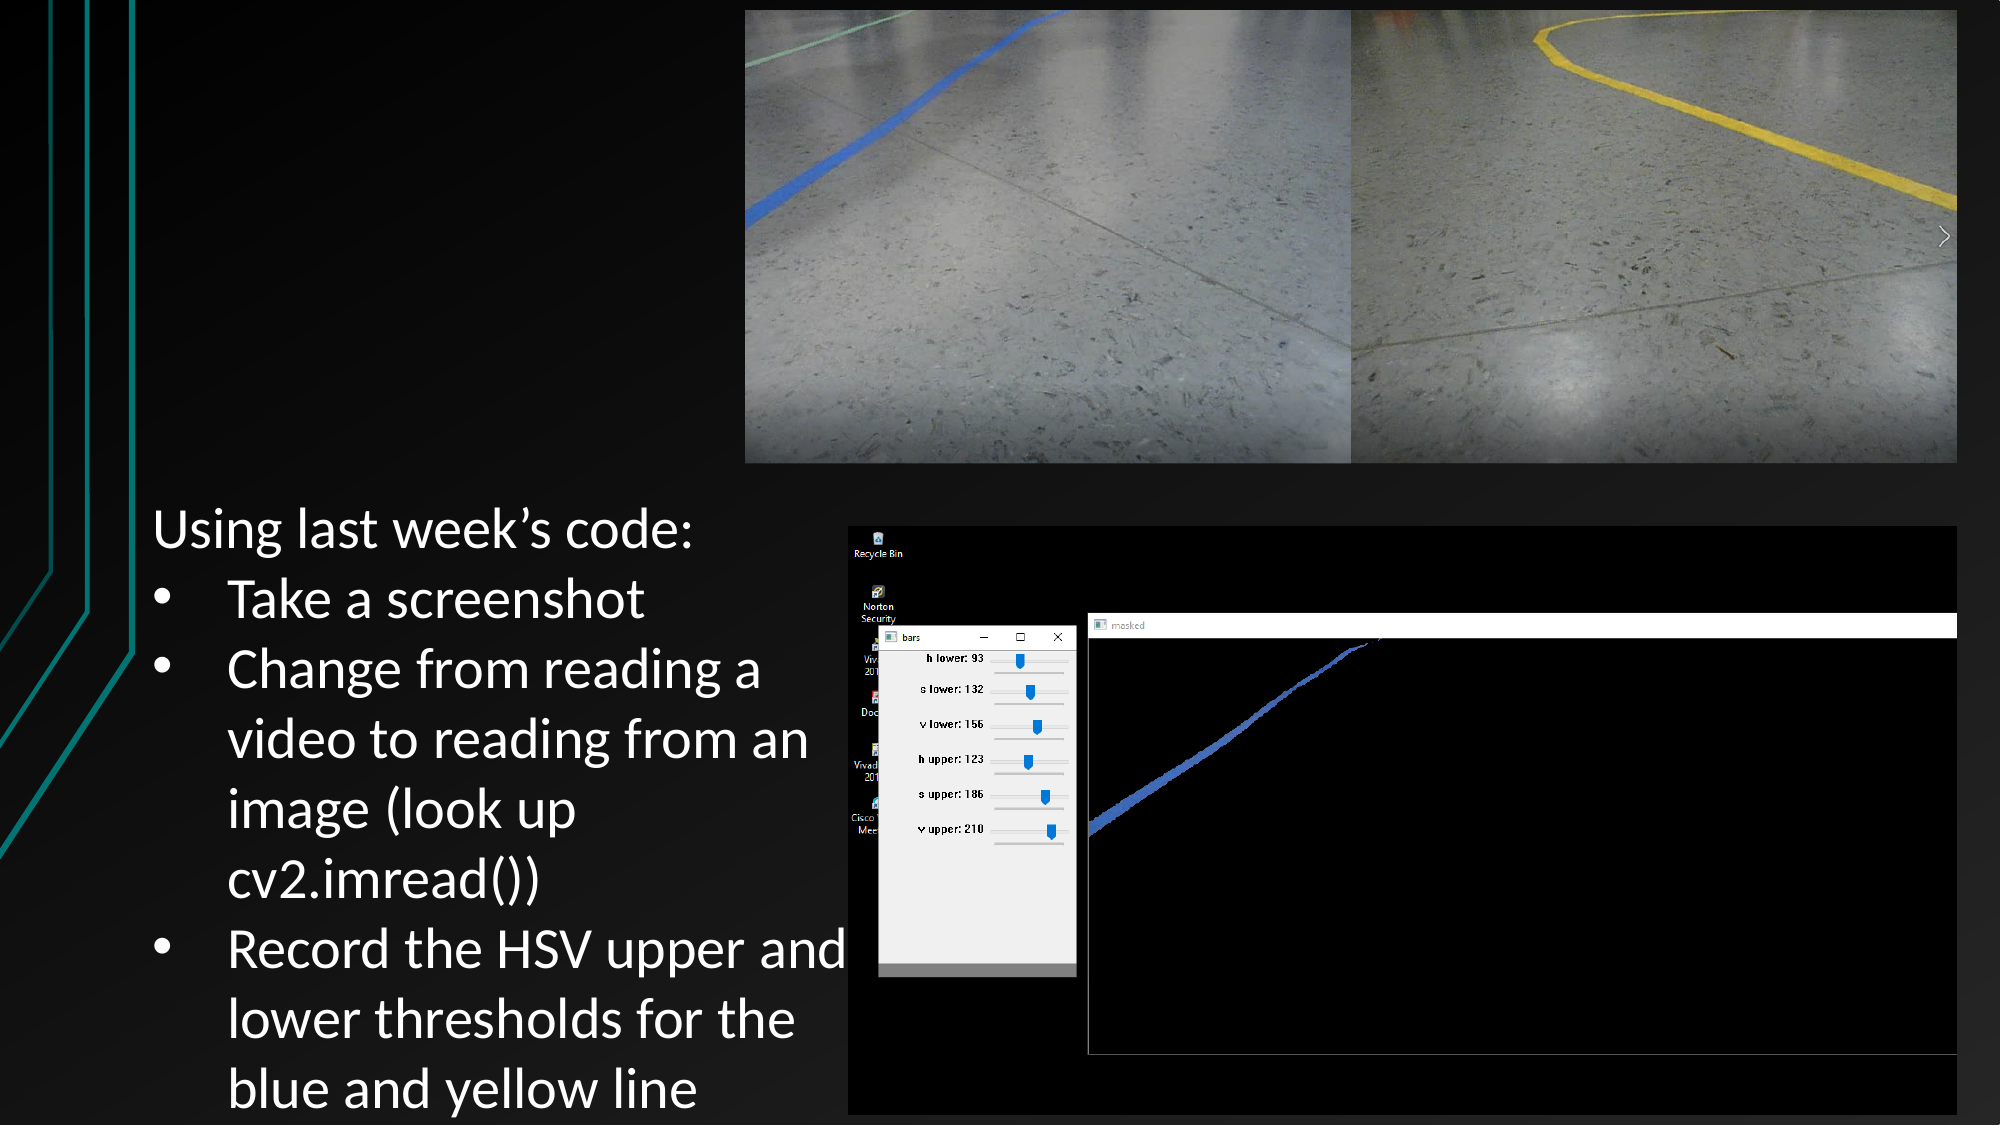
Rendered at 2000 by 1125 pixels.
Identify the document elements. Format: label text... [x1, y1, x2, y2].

picture [744, 10, 1957, 464]
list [847, 526, 1957, 1115]
text_box Using last week’s code: Take a screenshot Change from reading a video to reading from an image (look up cv2.imread()) Record the HSV upper and lower thresholds for the blue and yellow line [137, 482, 894, 1125]
